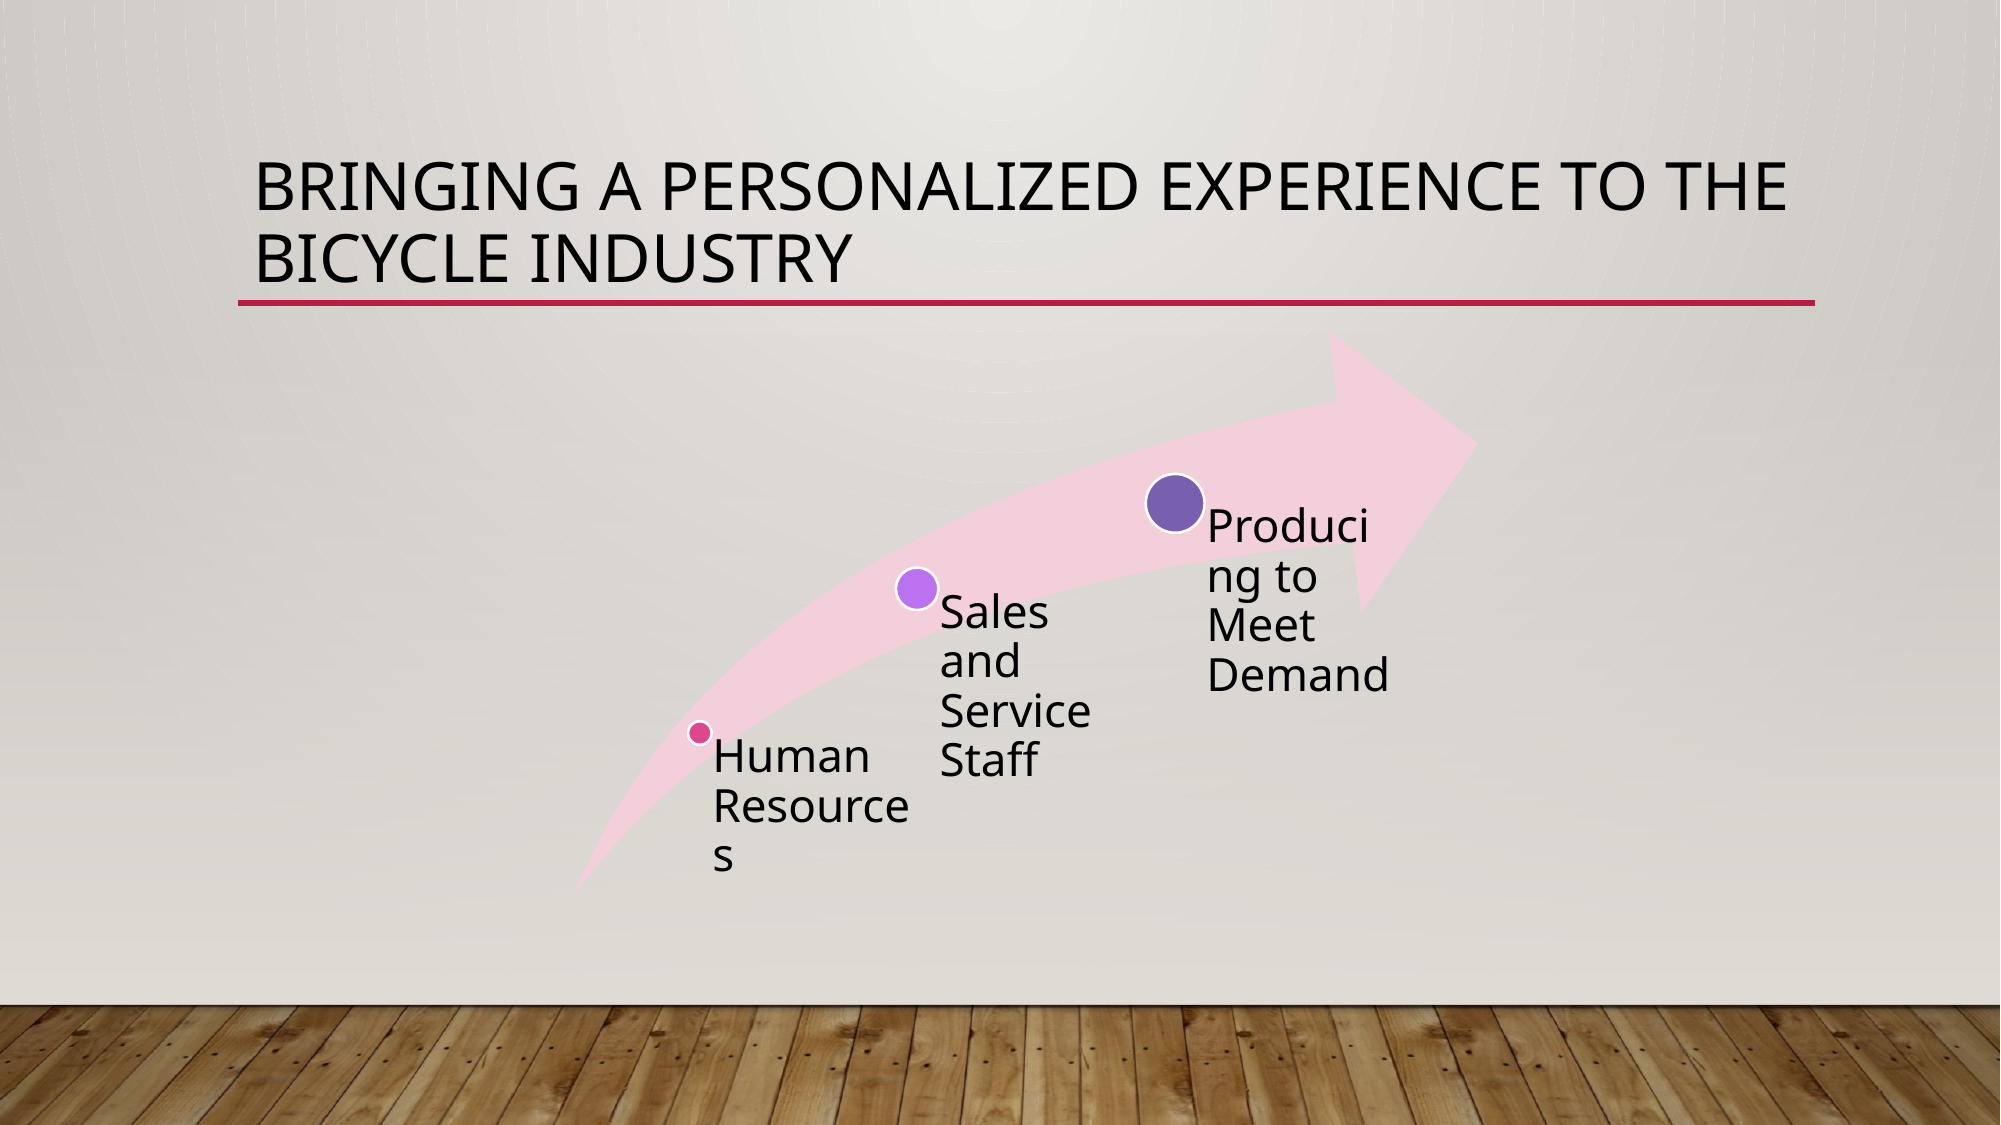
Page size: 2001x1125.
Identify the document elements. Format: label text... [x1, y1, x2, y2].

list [237, 330, 1814, 897]
title Bringing a personalized experience to the bicycle industry [238, 131, 1814, 305]
picture [0, 1005, 2000, 1125]
